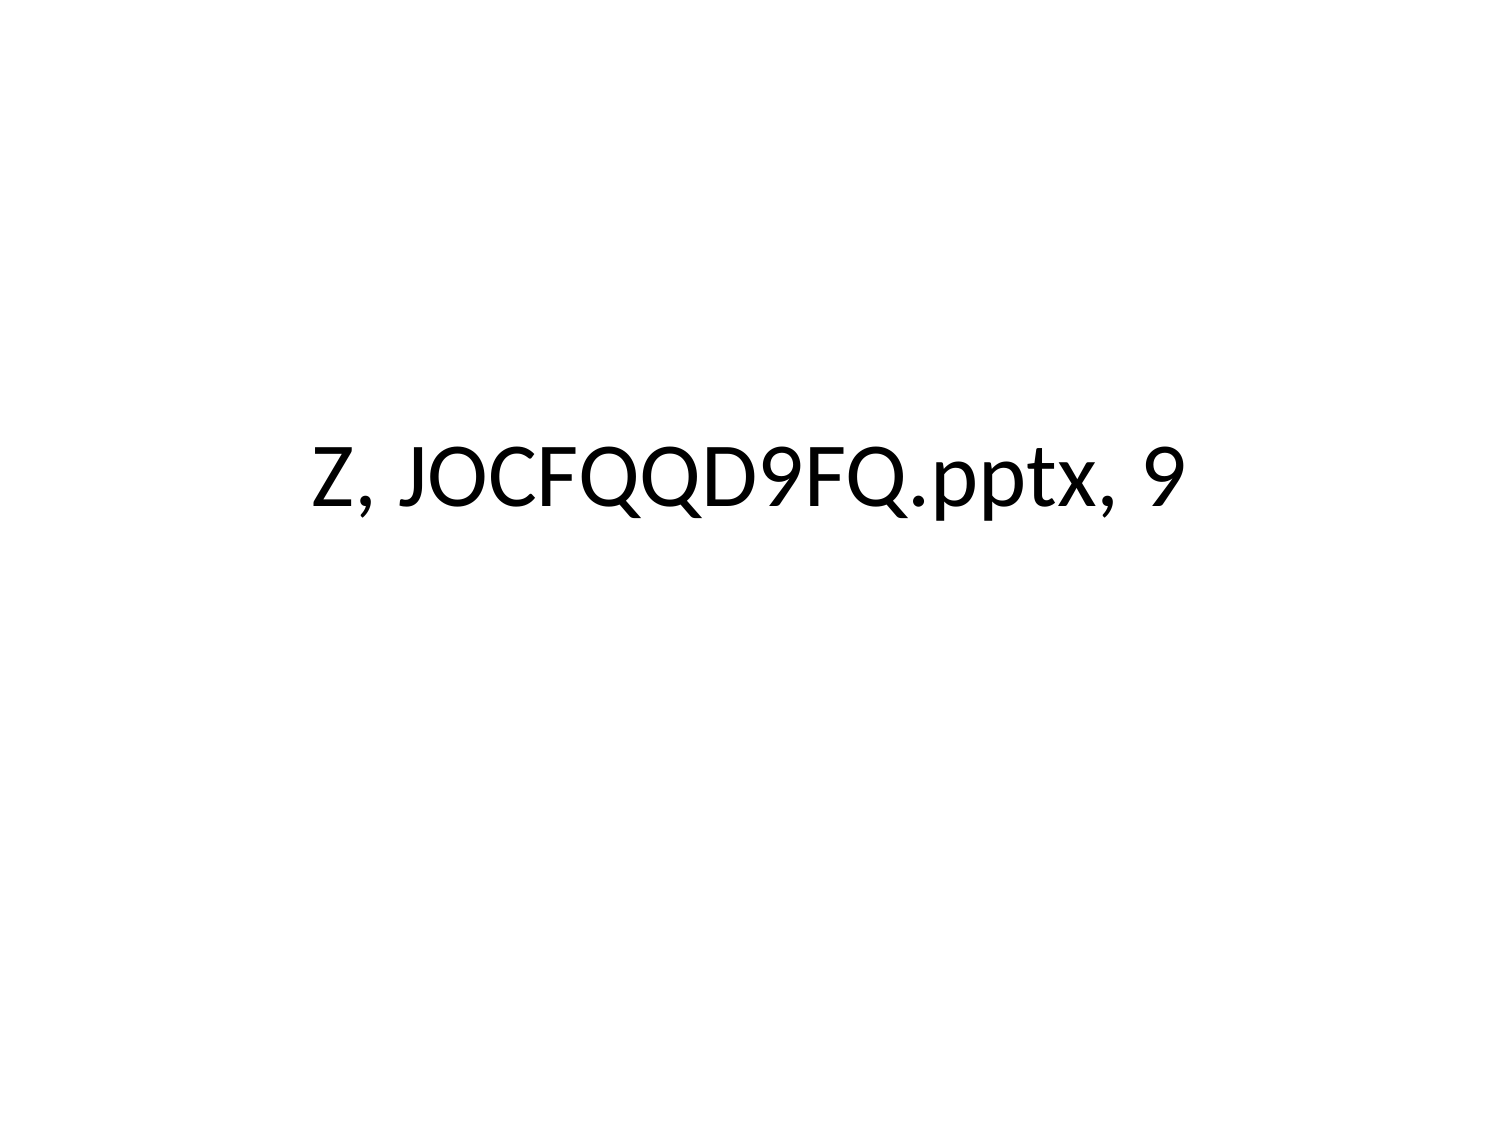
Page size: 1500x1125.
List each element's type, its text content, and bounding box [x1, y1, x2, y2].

title Z, JOCFQQD9FQ.pptx, 9 [112, 349, 1388, 591]
